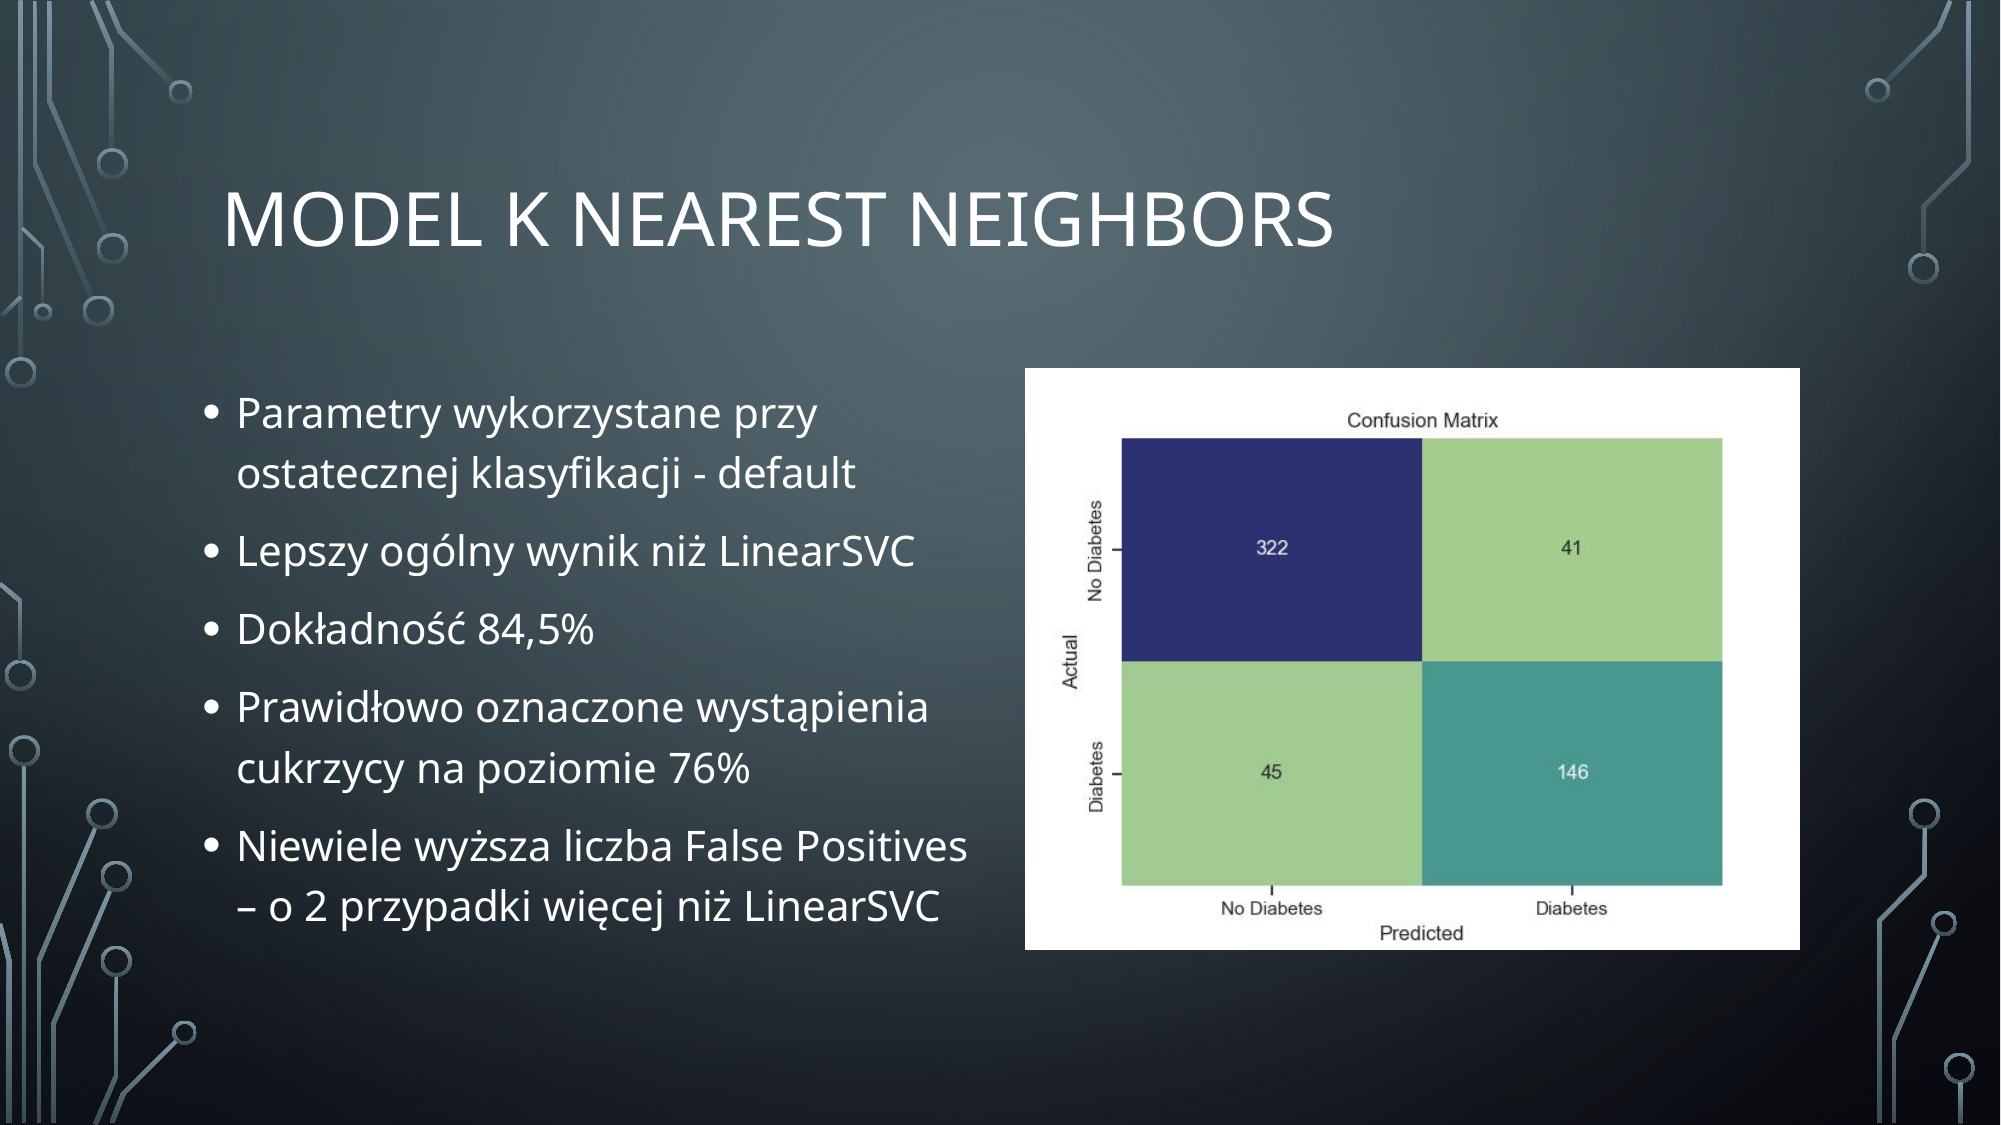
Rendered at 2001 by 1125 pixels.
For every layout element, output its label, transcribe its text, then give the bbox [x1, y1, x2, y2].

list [1024, 368, 1800, 951]
list Parametry wykorzystane przy ostatecznej klasyfikacji - default Lepszy ogólny wynik niż LinearSVC Dokładność 84,5% Prawidłowo oznaczone wystąpienia cukrzycy na poziomie 76% Niewiele wyższa liczba False Positives – o 2 przypadki więcej niż LinearSVC [187, 369, 988, 950]
title model k nearest neighbors [187, 101, 1813, 344]
